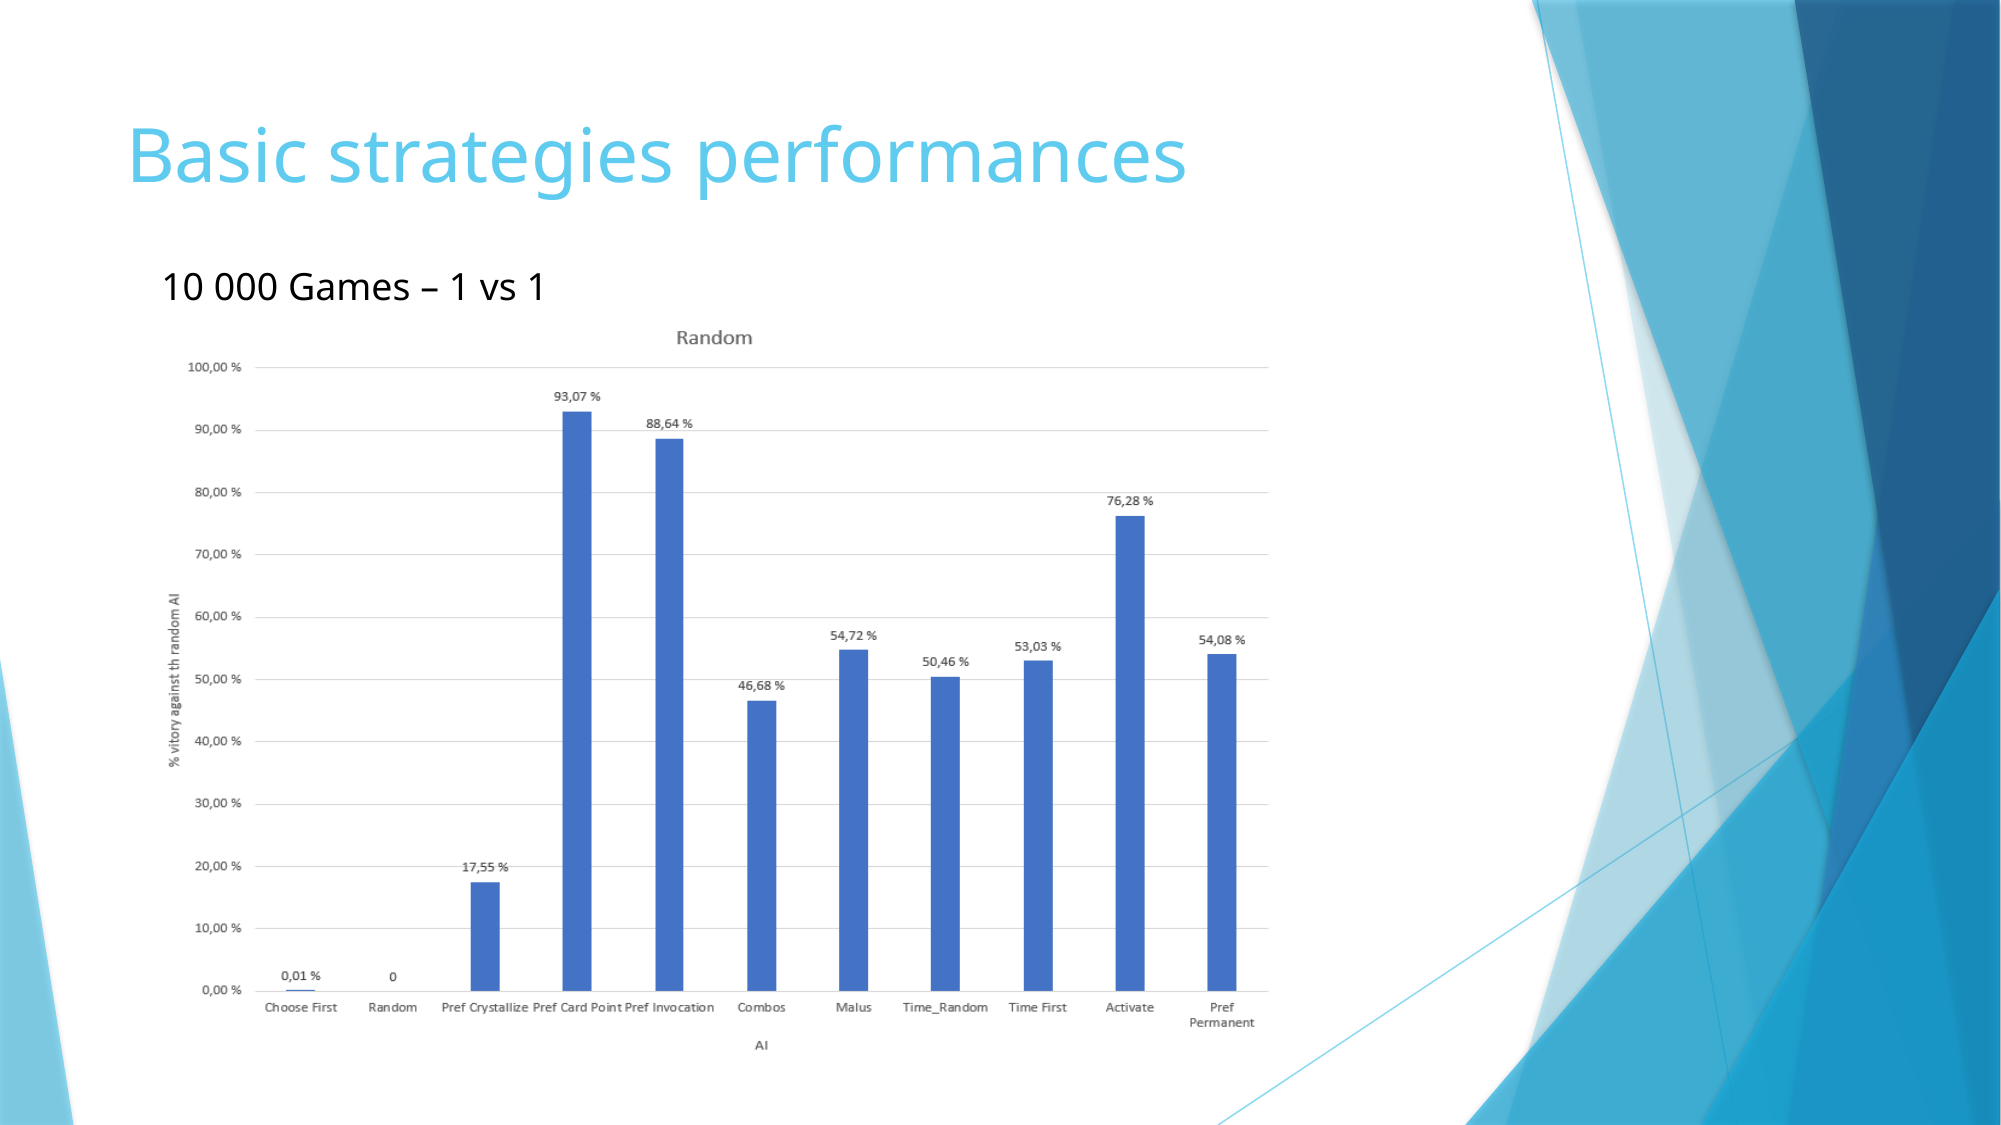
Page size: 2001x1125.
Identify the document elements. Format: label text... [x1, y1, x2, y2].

title Basic strategies performances [111, 99, 1522, 317]
text_box 10 000 Games – 1 vs 1 [146, 255, 1000, 315]
picture [145, 315, 1281, 1066]
